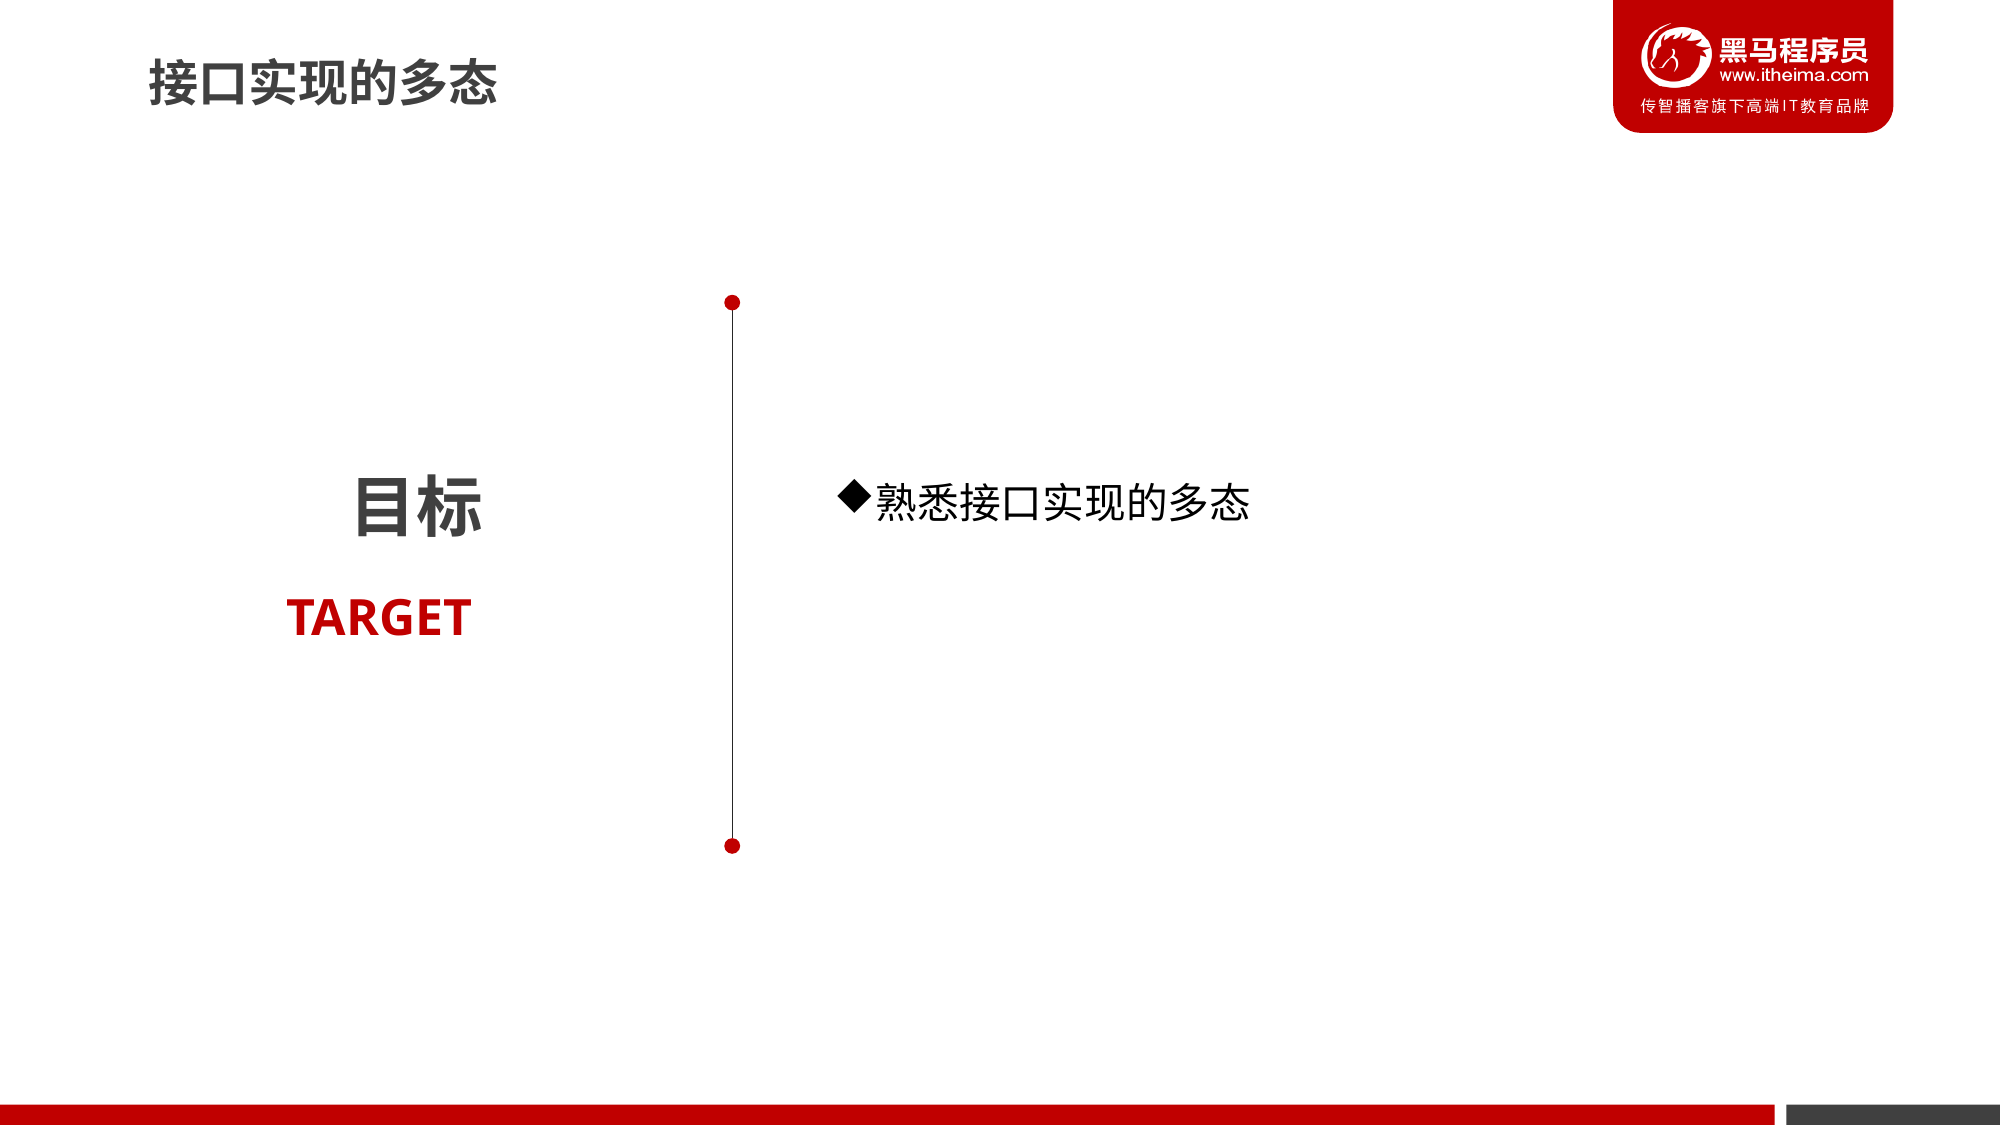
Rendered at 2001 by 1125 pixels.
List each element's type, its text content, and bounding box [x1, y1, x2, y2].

title 接口实现的多态 [137, 38, 1577, 124]
list 熟悉接口实现的多态 [822, 420, 1747, 594]
picture [1616, 11, 1894, 125]
